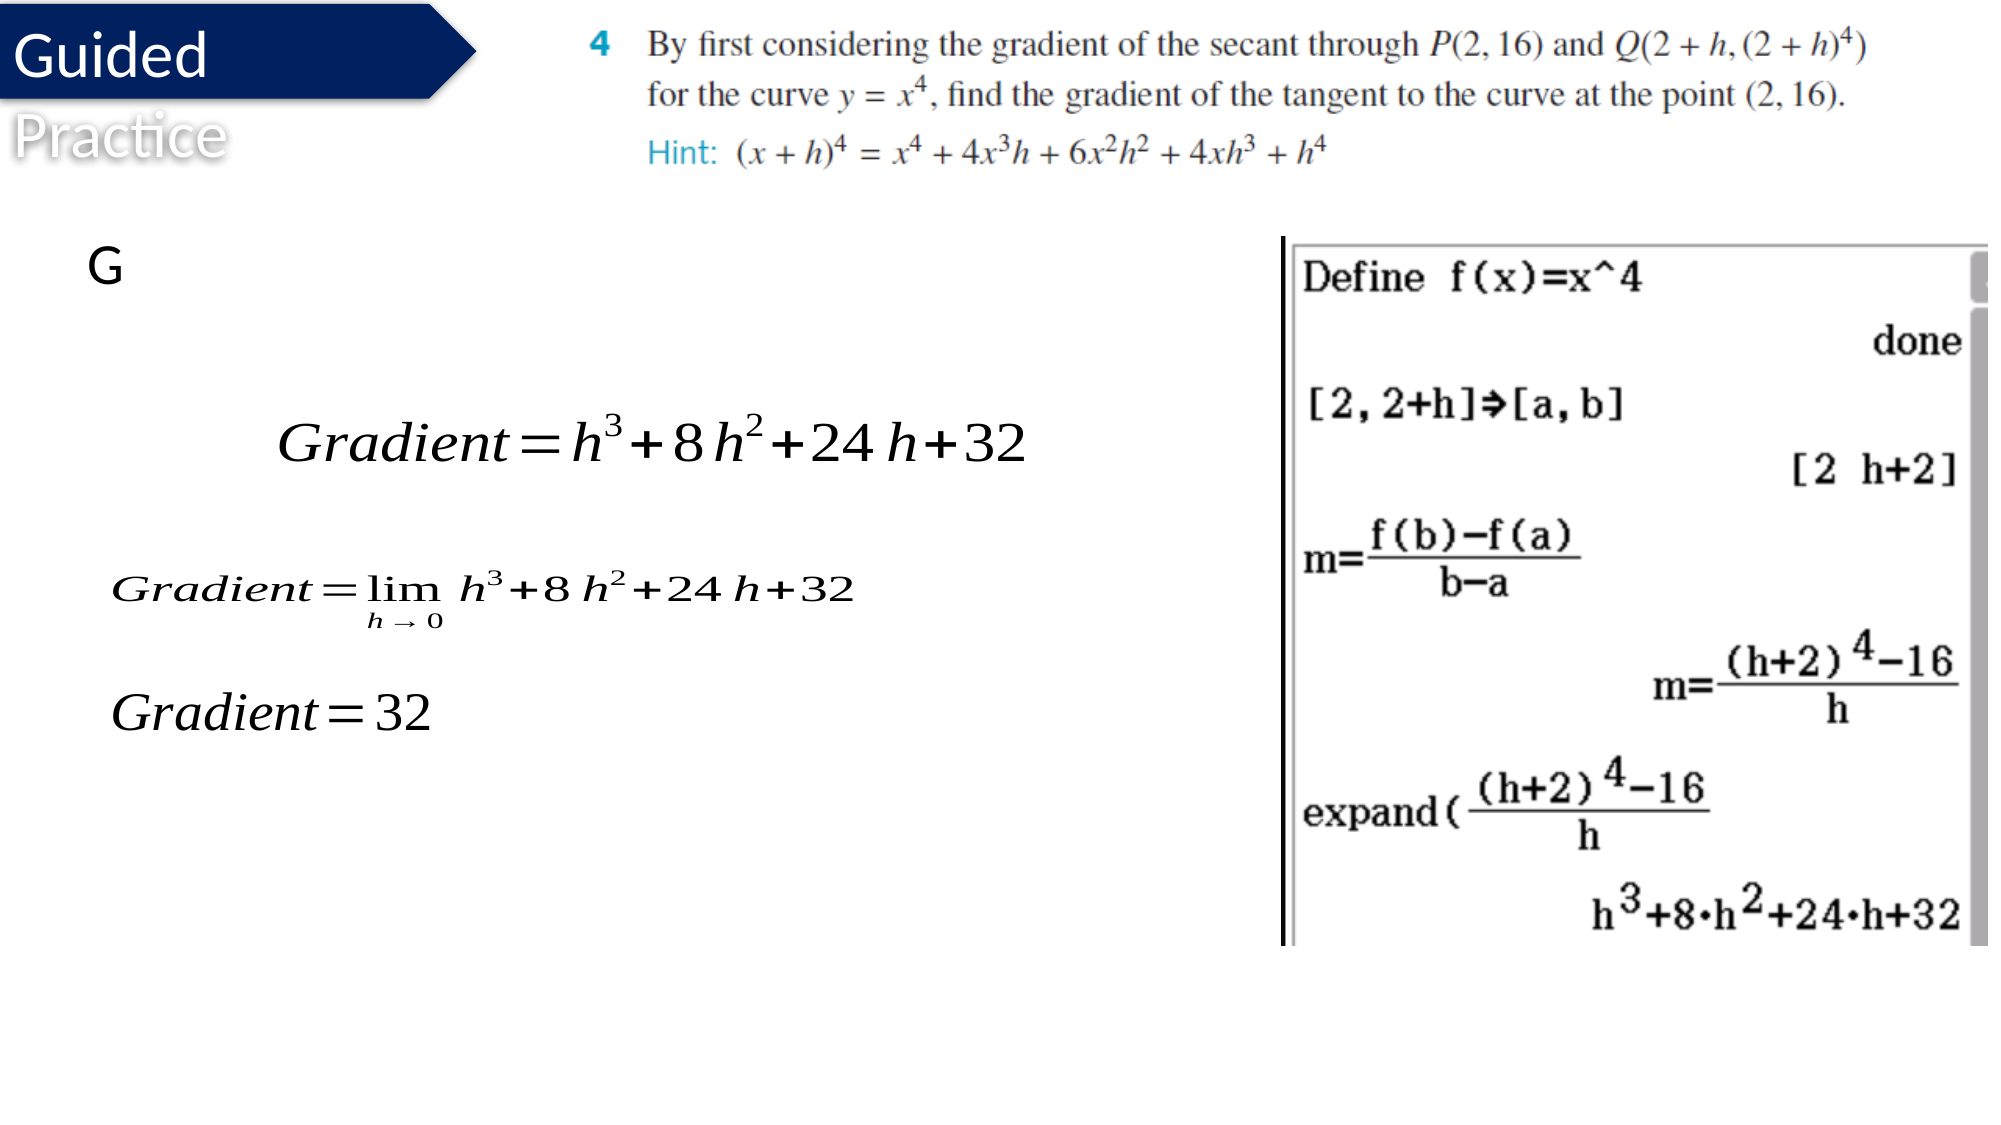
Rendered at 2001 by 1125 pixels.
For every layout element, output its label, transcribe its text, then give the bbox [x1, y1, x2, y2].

picture [1281, 236, 1988, 946]
picture [581, 9, 1890, 183]
text_box Guided Practice [0, 3, 477, 99]
